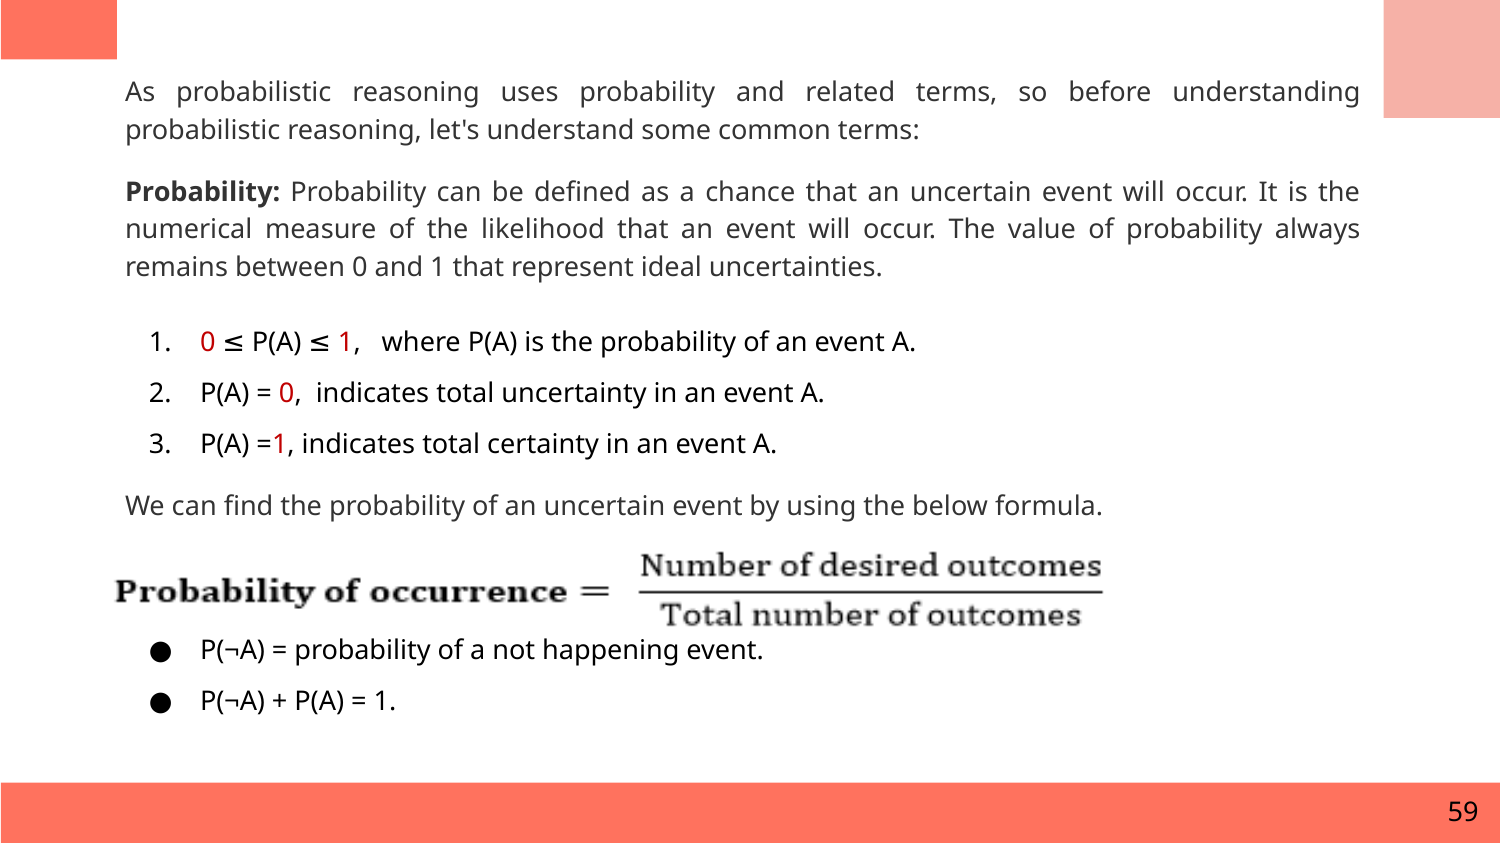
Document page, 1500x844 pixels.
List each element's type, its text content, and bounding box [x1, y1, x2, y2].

slide_number 59 [1403, 779, 1494, 844]
picture [94, 530, 1116, 648]
text_box As probabilistic reasoning uses probability and related terms, so before understanding probabilistic reasoning, let's understand some common terms: Probability: Probability can be defined as a chance that an uncertain event will occur. It is the numerical measure of the likelihood that an event will occur. The value of probability always remains between 0 and 1 that represent ideal uncertainties. 0 ≤ P(A) ≤ 1, where P(A) is the probability of an event A. P(A) = 0, indicates total uncertainty in an event A. P(A) =1, indicates total certainty in an event A. We can find the probability of an uncertain event by using the below formula. P(¬A) = probability of a not happening event. P(¬A) + P(A) = 1. [110, 54, 1375, 832]
